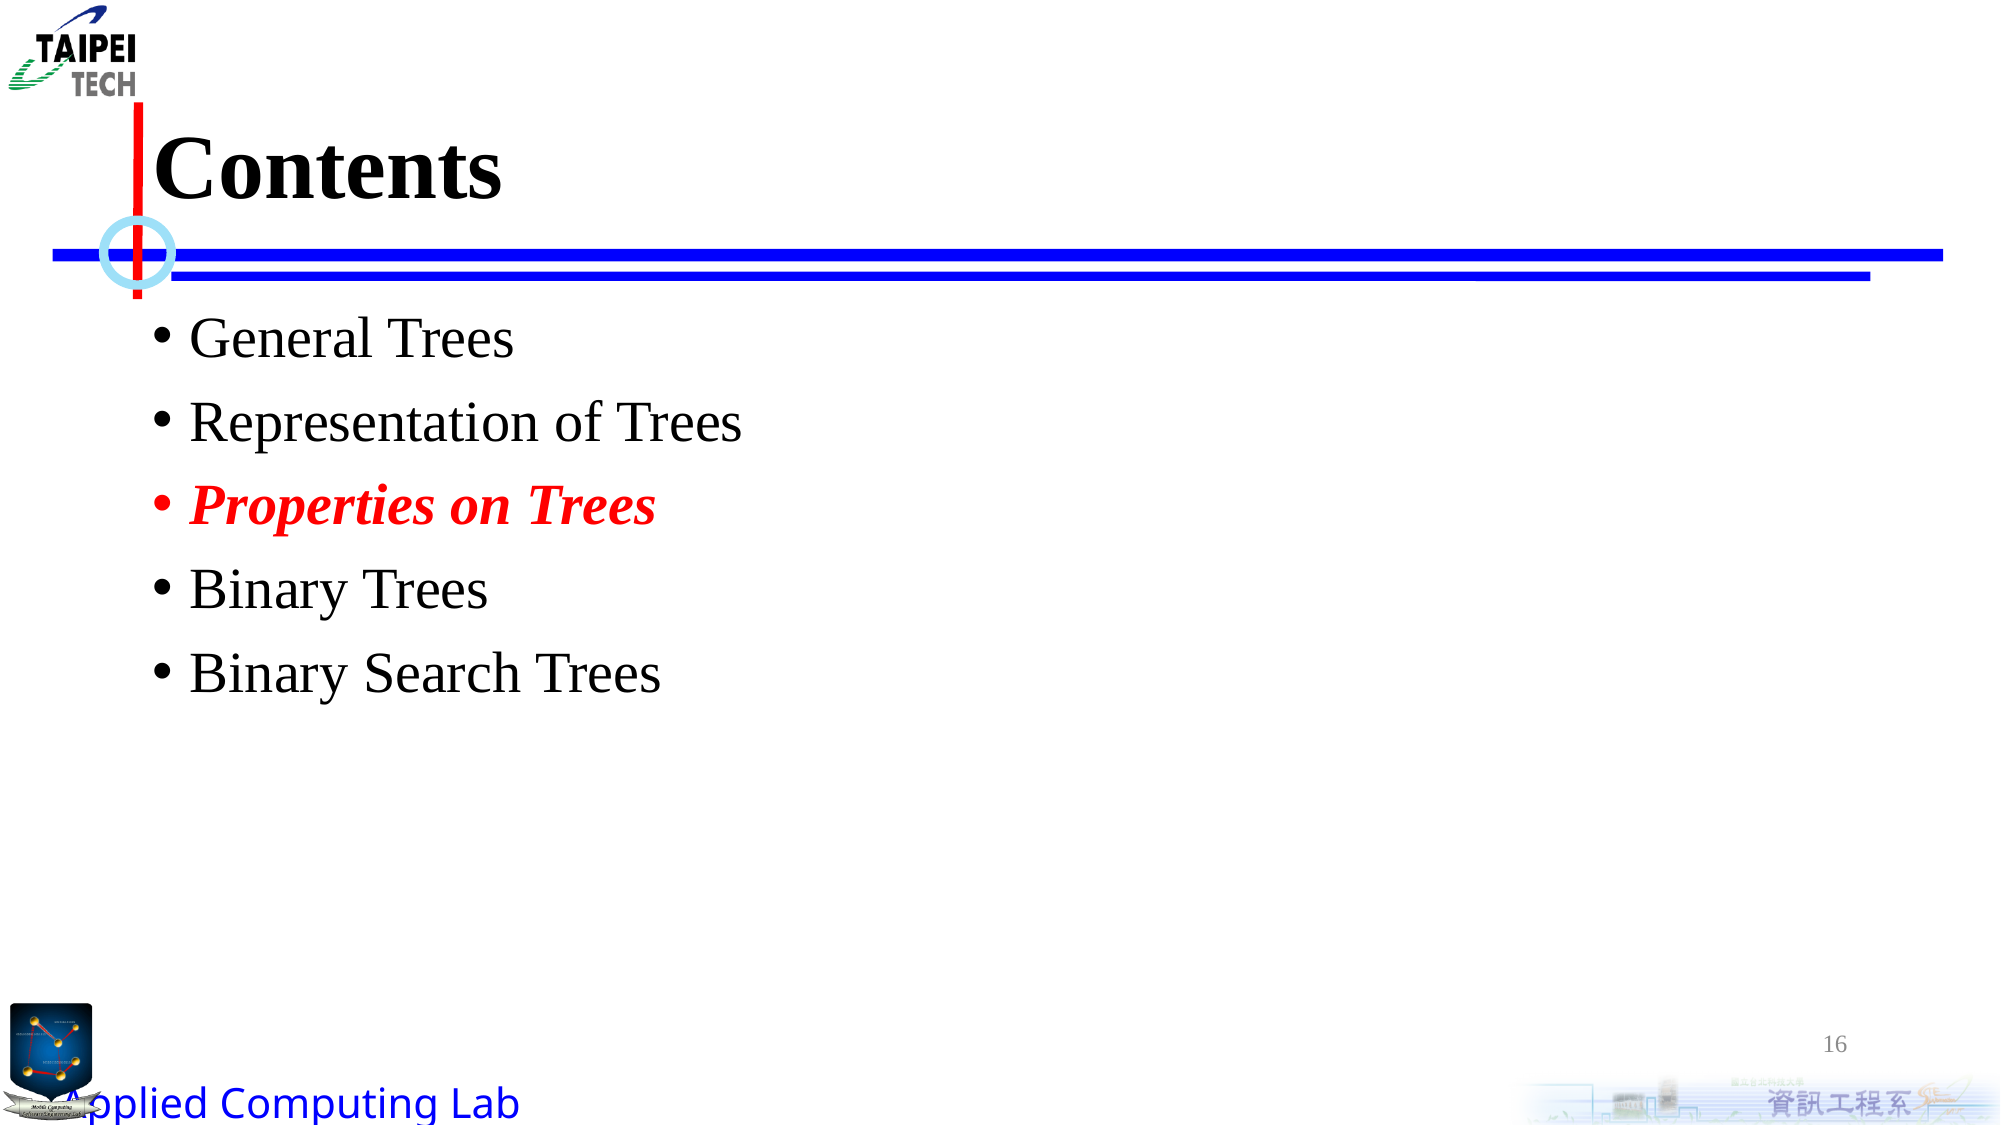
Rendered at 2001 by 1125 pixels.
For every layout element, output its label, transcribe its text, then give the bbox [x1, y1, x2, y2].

list General Trees Representation of Trees Properties on Trees Binary Trees Binary Search Trees [137, 299, 1863, 1014]
title Contents [137, 59, 1863, 278]
text_box 2 [1545, 1097, 1978, 1110]
text_box Search 19 [1536, 1090, 1989, 1117]
picture [0, 0, 143, 102]
slide_number 16 [1412, 1014, 1863, 1073]
slide_number 48 [1540, 1093, 1984, 1114]
picture [0, 999, 102, 1125]
